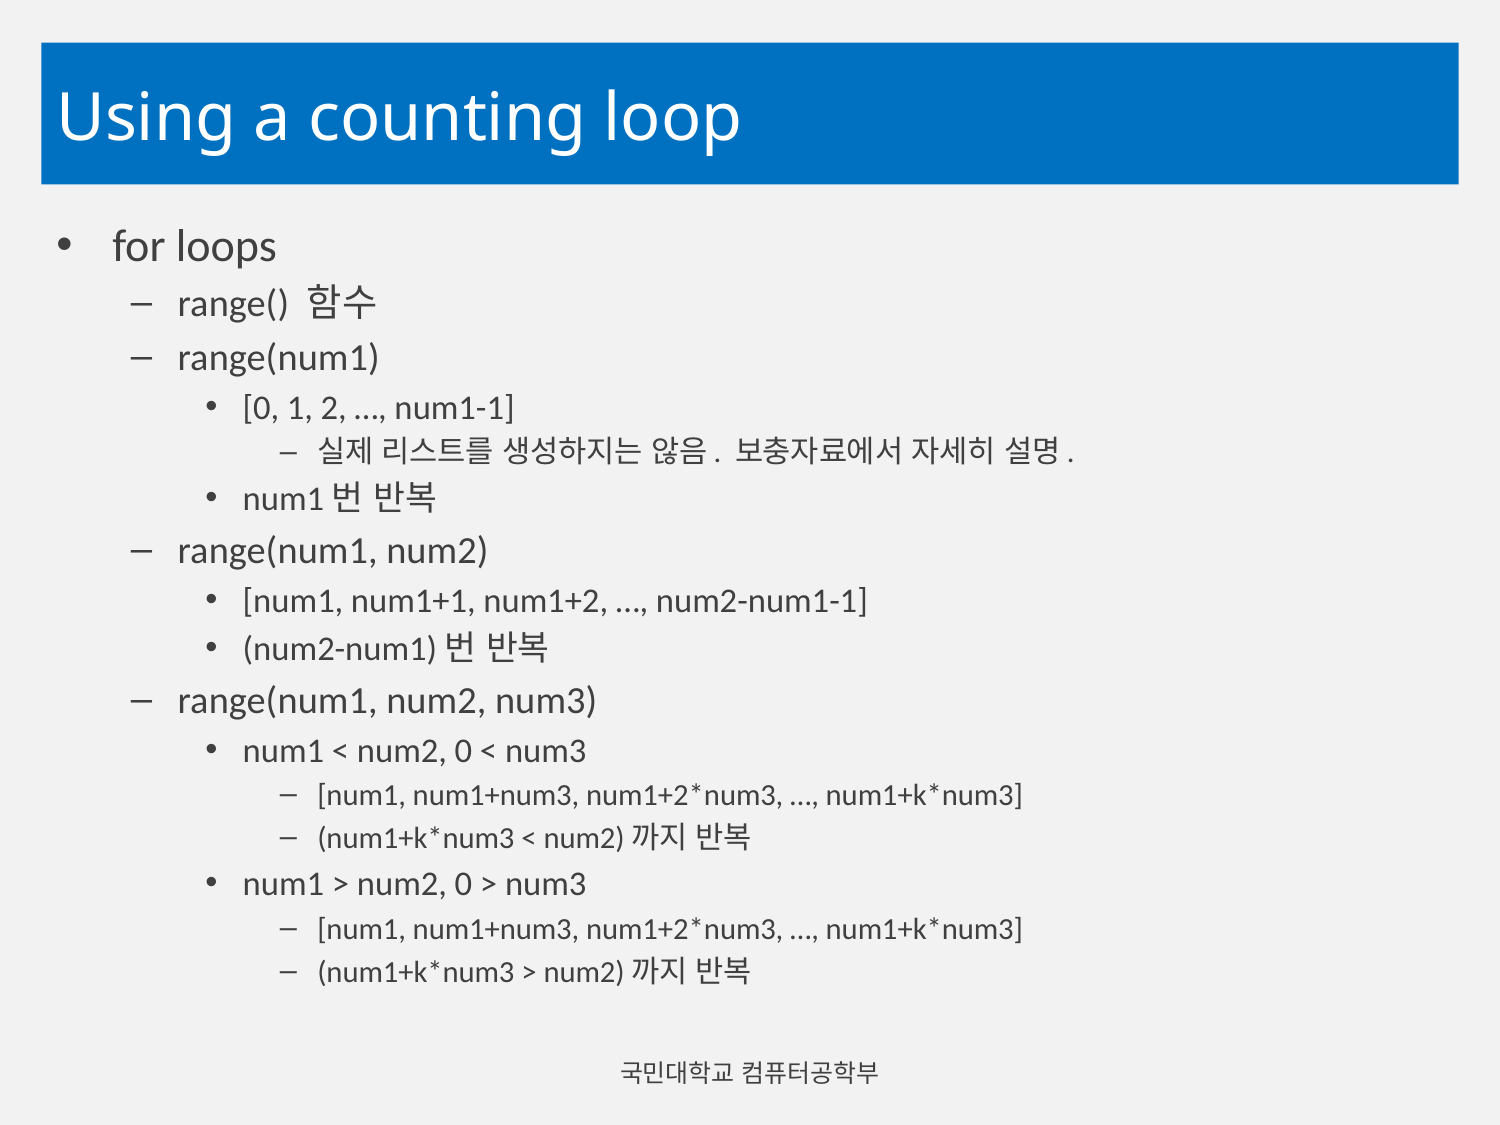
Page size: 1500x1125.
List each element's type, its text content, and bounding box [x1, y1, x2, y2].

footer 국민대학교 컴퓨터공학부 [466, 1042, 1034, 1103]
list for loops range() 함수 range(num1) [0, 1, 2, …, num1-1] 실제 리스트를 생성하지는 않음. 보충자료에서 자세히 설명. num1번 반복 range(num1, num2) [num1, num1+1, num1+2, …, num2-num1-1] (num2-num1)번 반복 range(num1, num2, num3) num1 < num2, 0 < num3 [num1, num1+num3, num1+2*num3, …, num1+k*num3] (num1+k*num3 < num2)까지 반복 num1 > num2, 0 > num3 [num1, num1+num3, num1+2*num3, …, num1+k*num3] (num1+k*num3 > num2)까지 반복 [41, 208, 1459, 1000]
title Using a counting loop [41, 42, 1459, 185]
